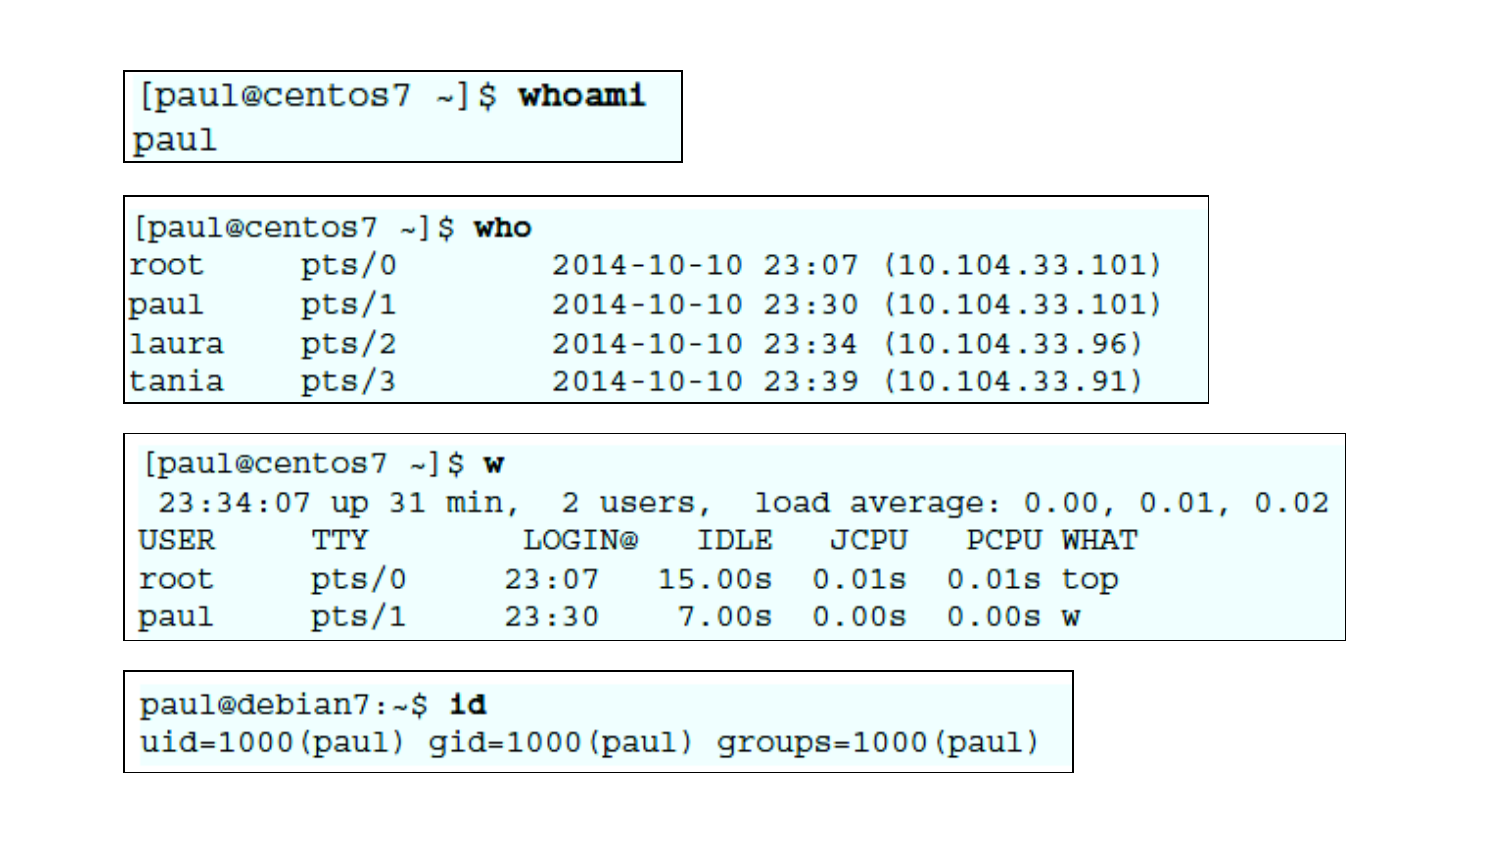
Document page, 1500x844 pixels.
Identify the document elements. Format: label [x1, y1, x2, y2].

picture [124, 196, 1208, 403]
picture [124, 434, 1345, 641]
picture [124, 671, 1073, 773]
list [124, 71, 682, 162]
